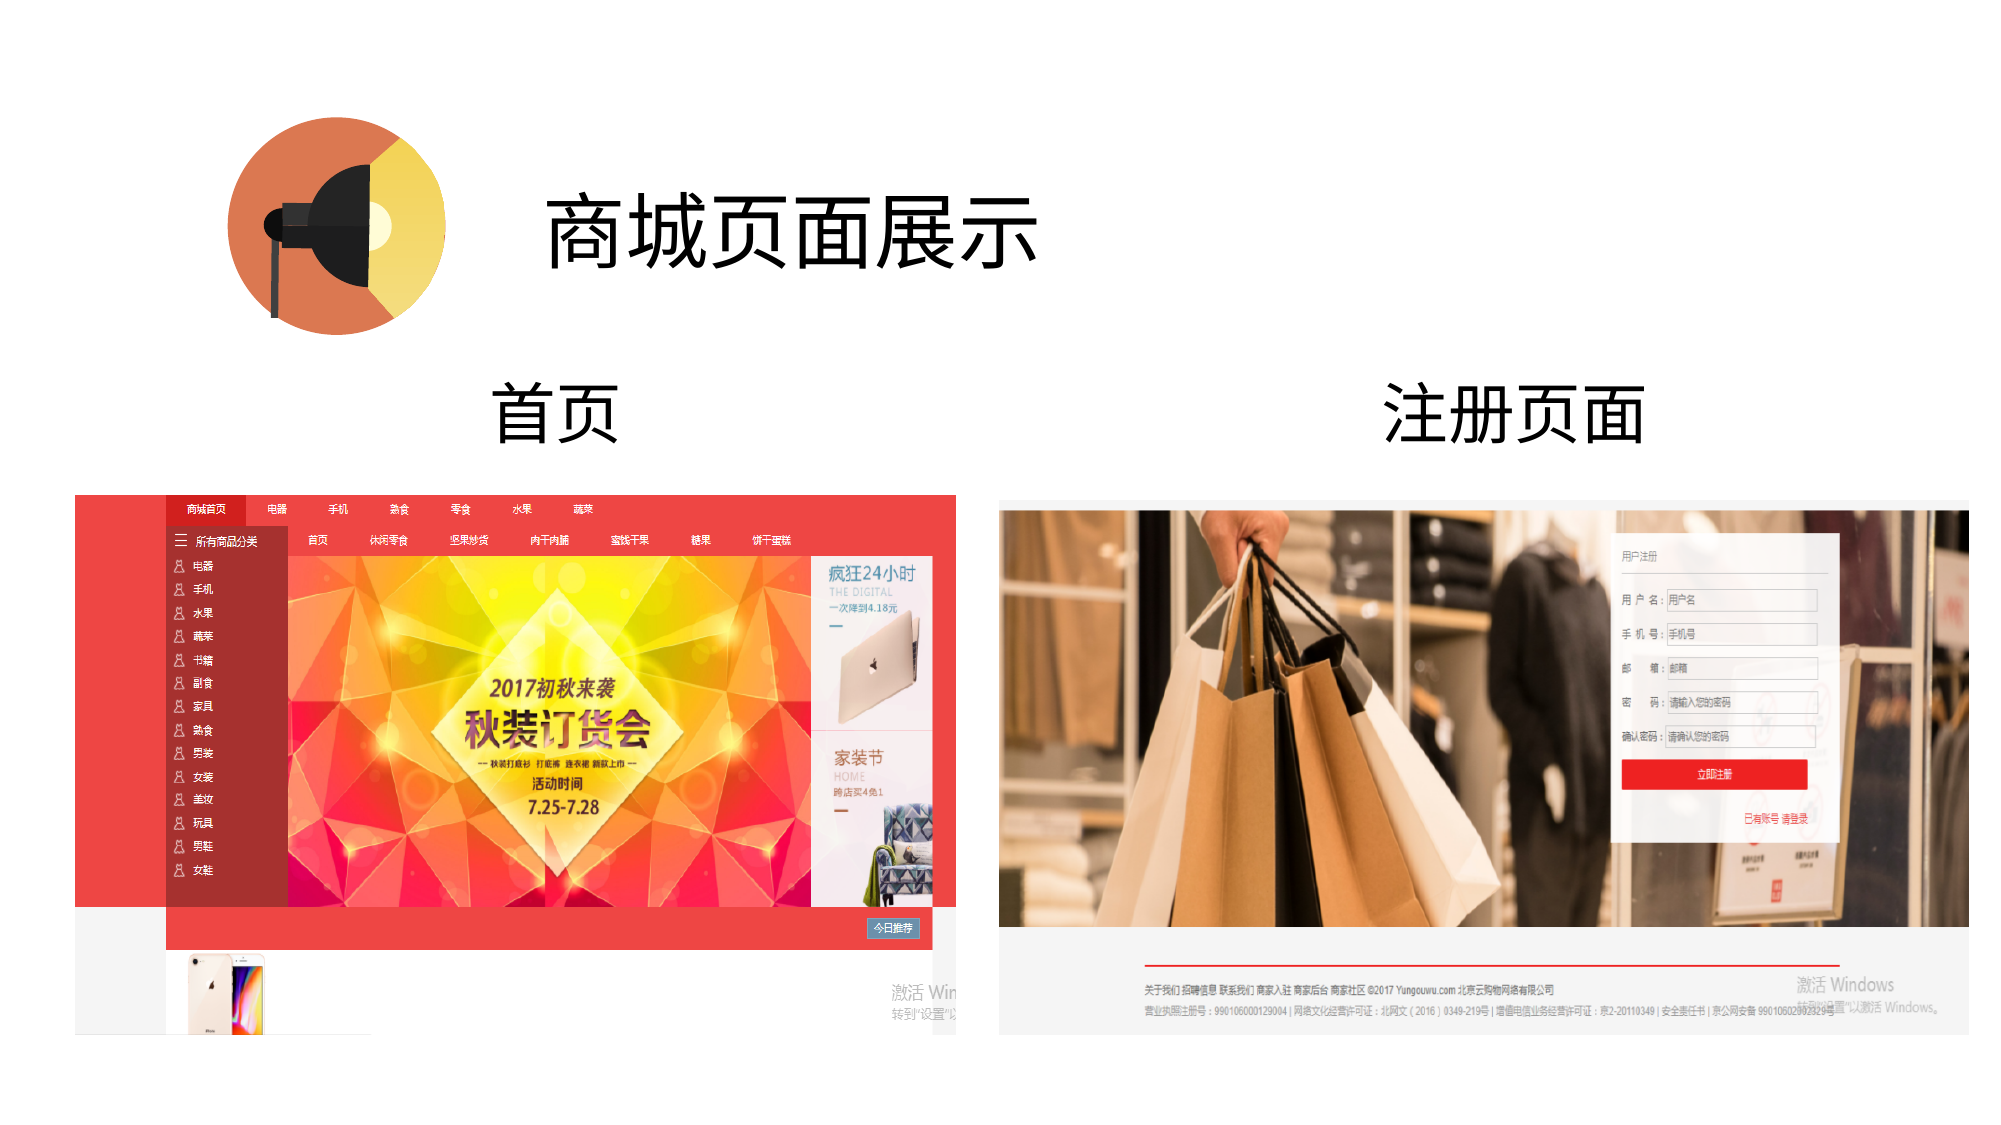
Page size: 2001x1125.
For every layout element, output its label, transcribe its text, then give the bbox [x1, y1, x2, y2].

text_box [233, 115, 453, 356]
picture [999, 499, 1969, 1035]
text_box 首页 [150, 364, 927, 459]
picture [75, 489, 956, 1035]
text_box 注册页面 [1366, 364, 1755, 459]
text_box 商城页面展示 [527, 171, 1550, 287]
